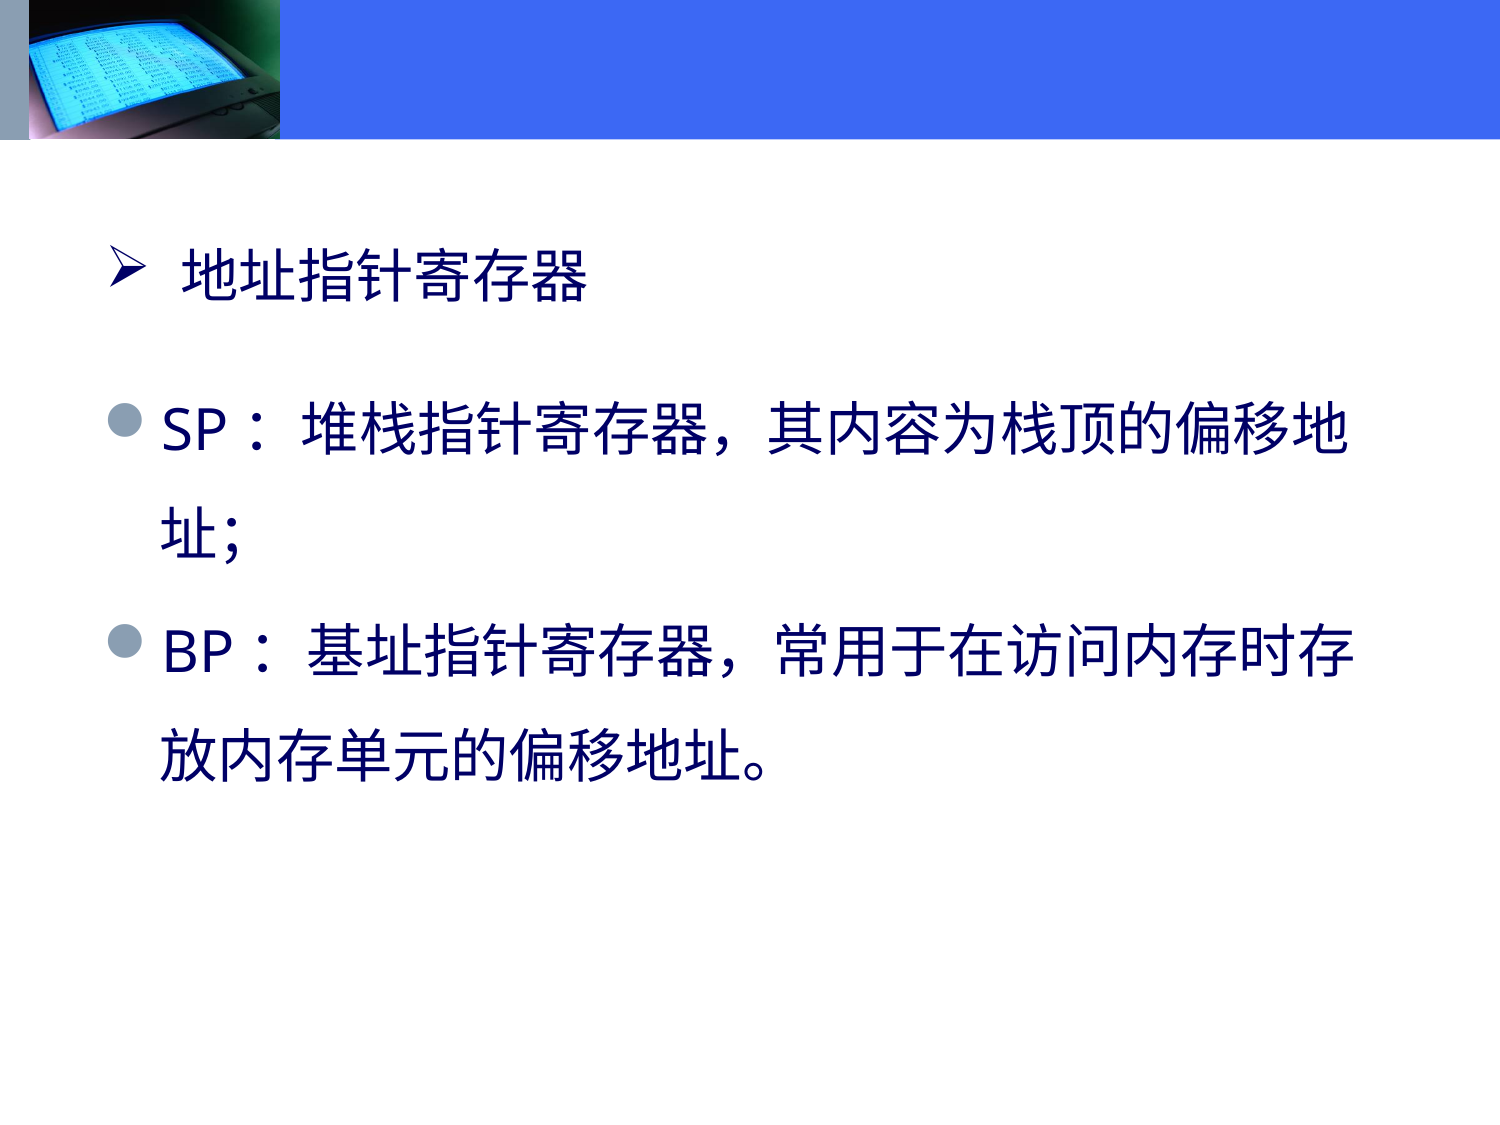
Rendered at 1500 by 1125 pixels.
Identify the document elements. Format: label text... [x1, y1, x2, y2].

picture [29, 0, 280, 139]
text_box SP：堆栈指针寄存器，其内容为栈顶的偏移地址； BP：基址指针寄存器，常用于在访问内存时存放内存单元的偏移地址。 [88, 349, 1412, 681]
text_box 地址指针寄存器 [91, 231, 604, 317]
